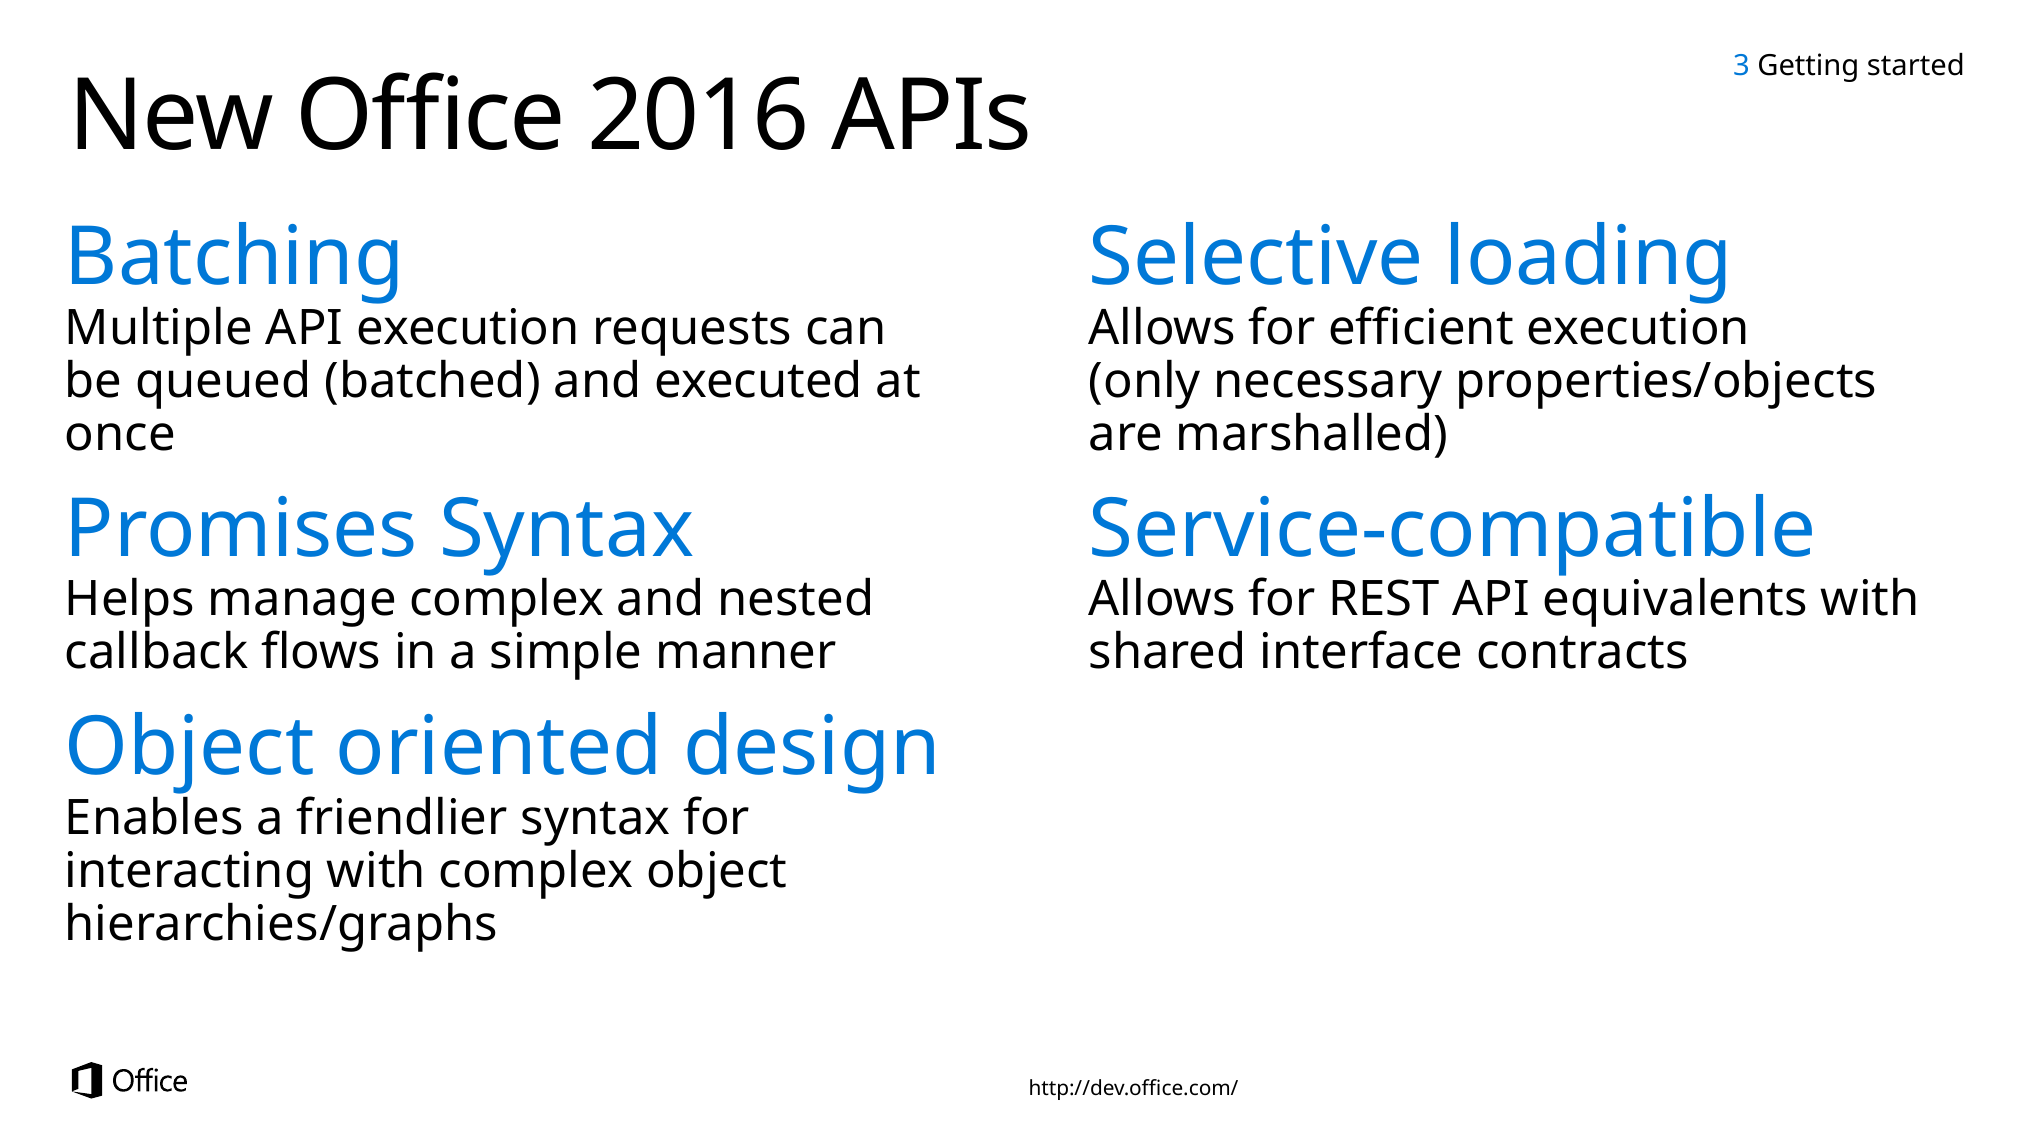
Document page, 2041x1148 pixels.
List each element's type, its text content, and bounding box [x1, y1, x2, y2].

title New Office 2016 APIs [45, 48, 1996, 199]
footer 3 Getting started [1306, 48, 1996, 110]
list Batching Multiple API execution requests can be queued (batched) and executed at once Promises Syntax Helps manage complex and nested callback flows in a simple manner Object oriented design Enables a friendlier syntax for interacting with complex object hierarchies/graphs [40, 198, 975, 868]
list Selective loading Allows for efficient execution (only necessary properties/objects are marshalled) Service-compatible Allows for REST API equivalents with shared interface contracts [1064, 198, 1996, 838]
